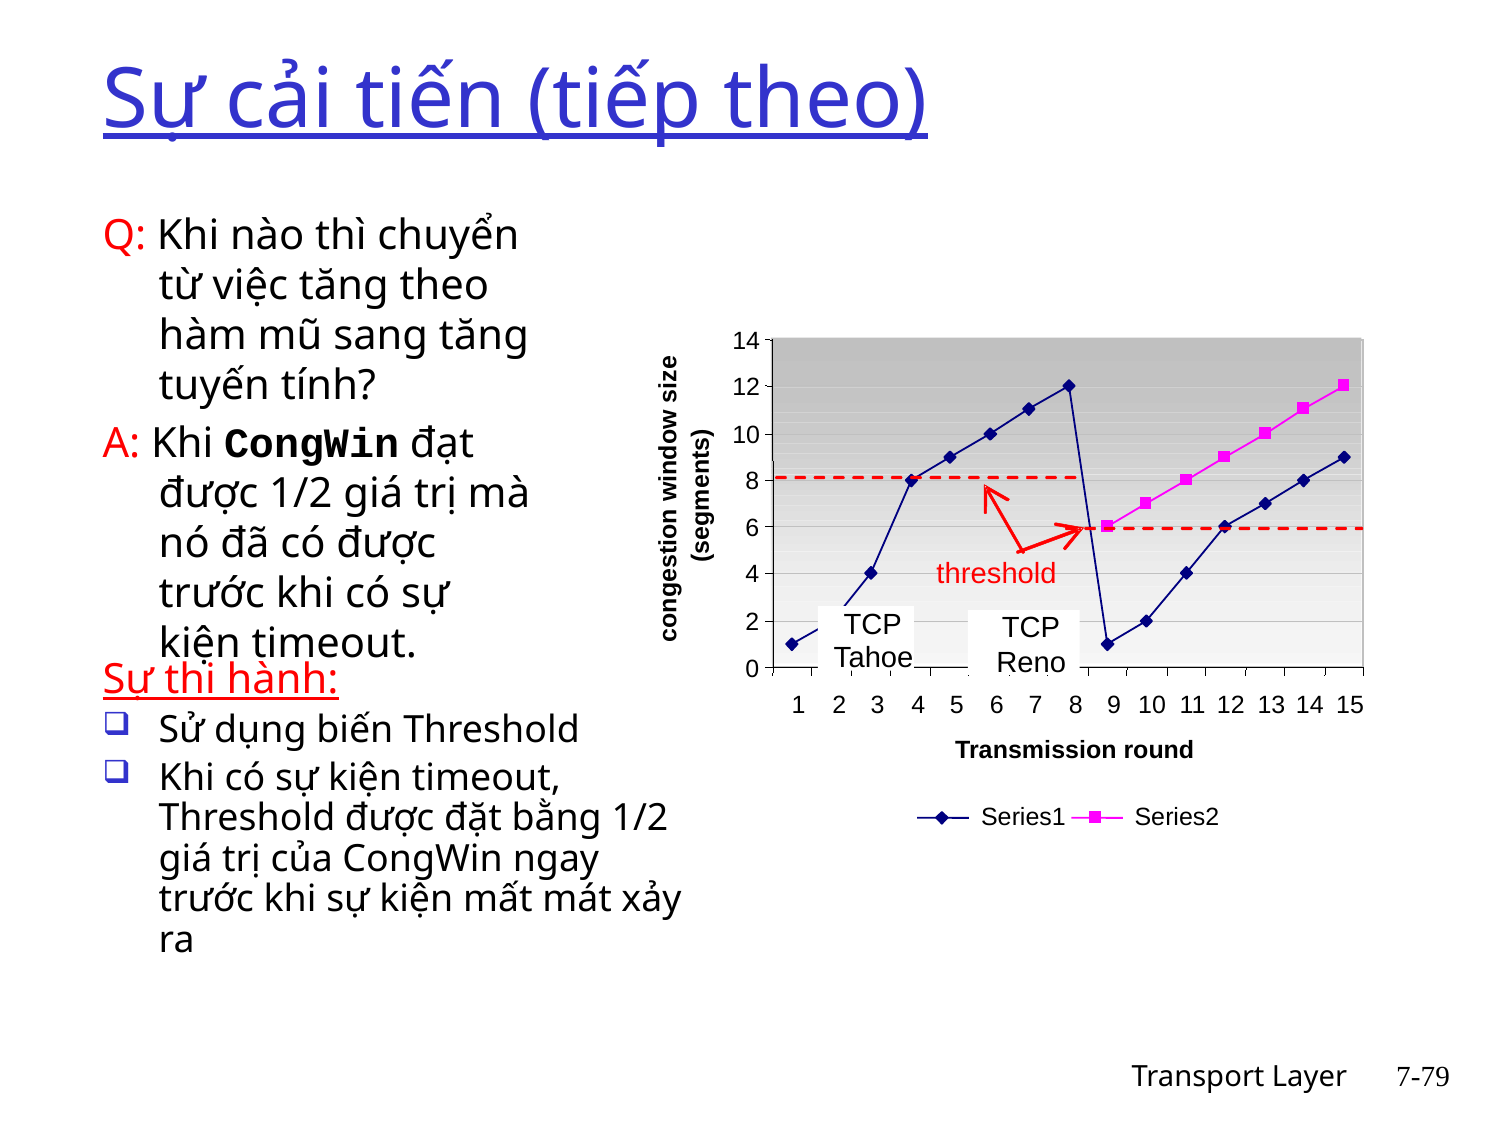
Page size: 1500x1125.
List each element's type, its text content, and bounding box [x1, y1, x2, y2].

slide_number 7-79 [1362, 1049, 1466, 1125]
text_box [651, 324, 1371, 838]
list Sự thi hành: Sử dụng biến Threshold Khi có sự kiện timeout, Threshold được đặt bằng 1/2 giá trị của CongWin ngay trước khi sự kiện mất mát xảy ra [87, 650, 713, 963]
list Q: Khi nào thì chuyển từ việc tăng theo hàm mũ sang tăng tuyến tính? A: Khi CongWin đạt được 1/2 giá trị mà nó đã có được trước khi có sự kiện timeout. [87, 200, 550, 613]
title Sự cải tiến (tiếp theo) [87, 0, 1363, 188]
footer Transport Layer [887, 1049, 1362, 1125]
